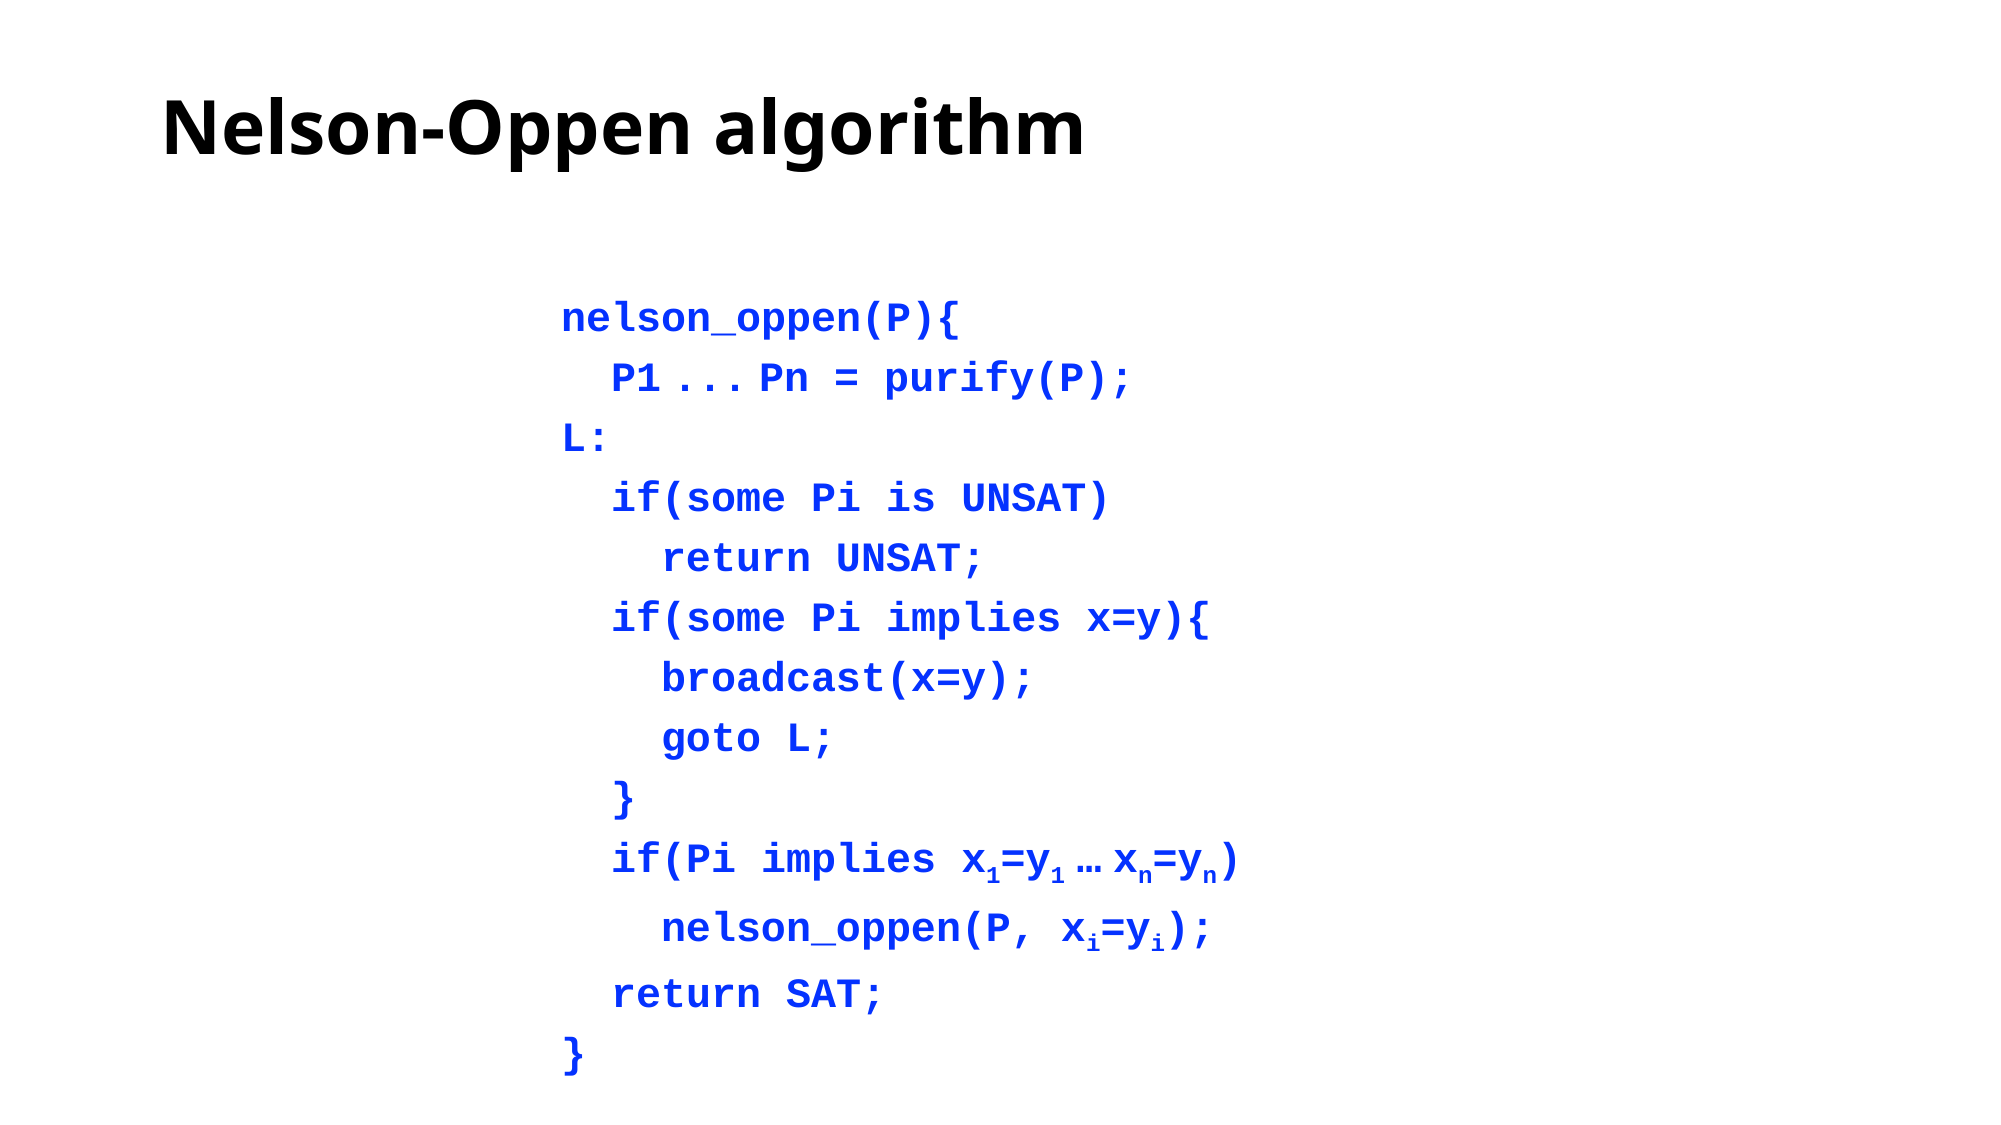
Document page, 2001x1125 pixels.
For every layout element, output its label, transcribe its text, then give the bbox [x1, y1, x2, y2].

text_box Nelson-Oppen algorithm [145, 82, 1104, 178]
